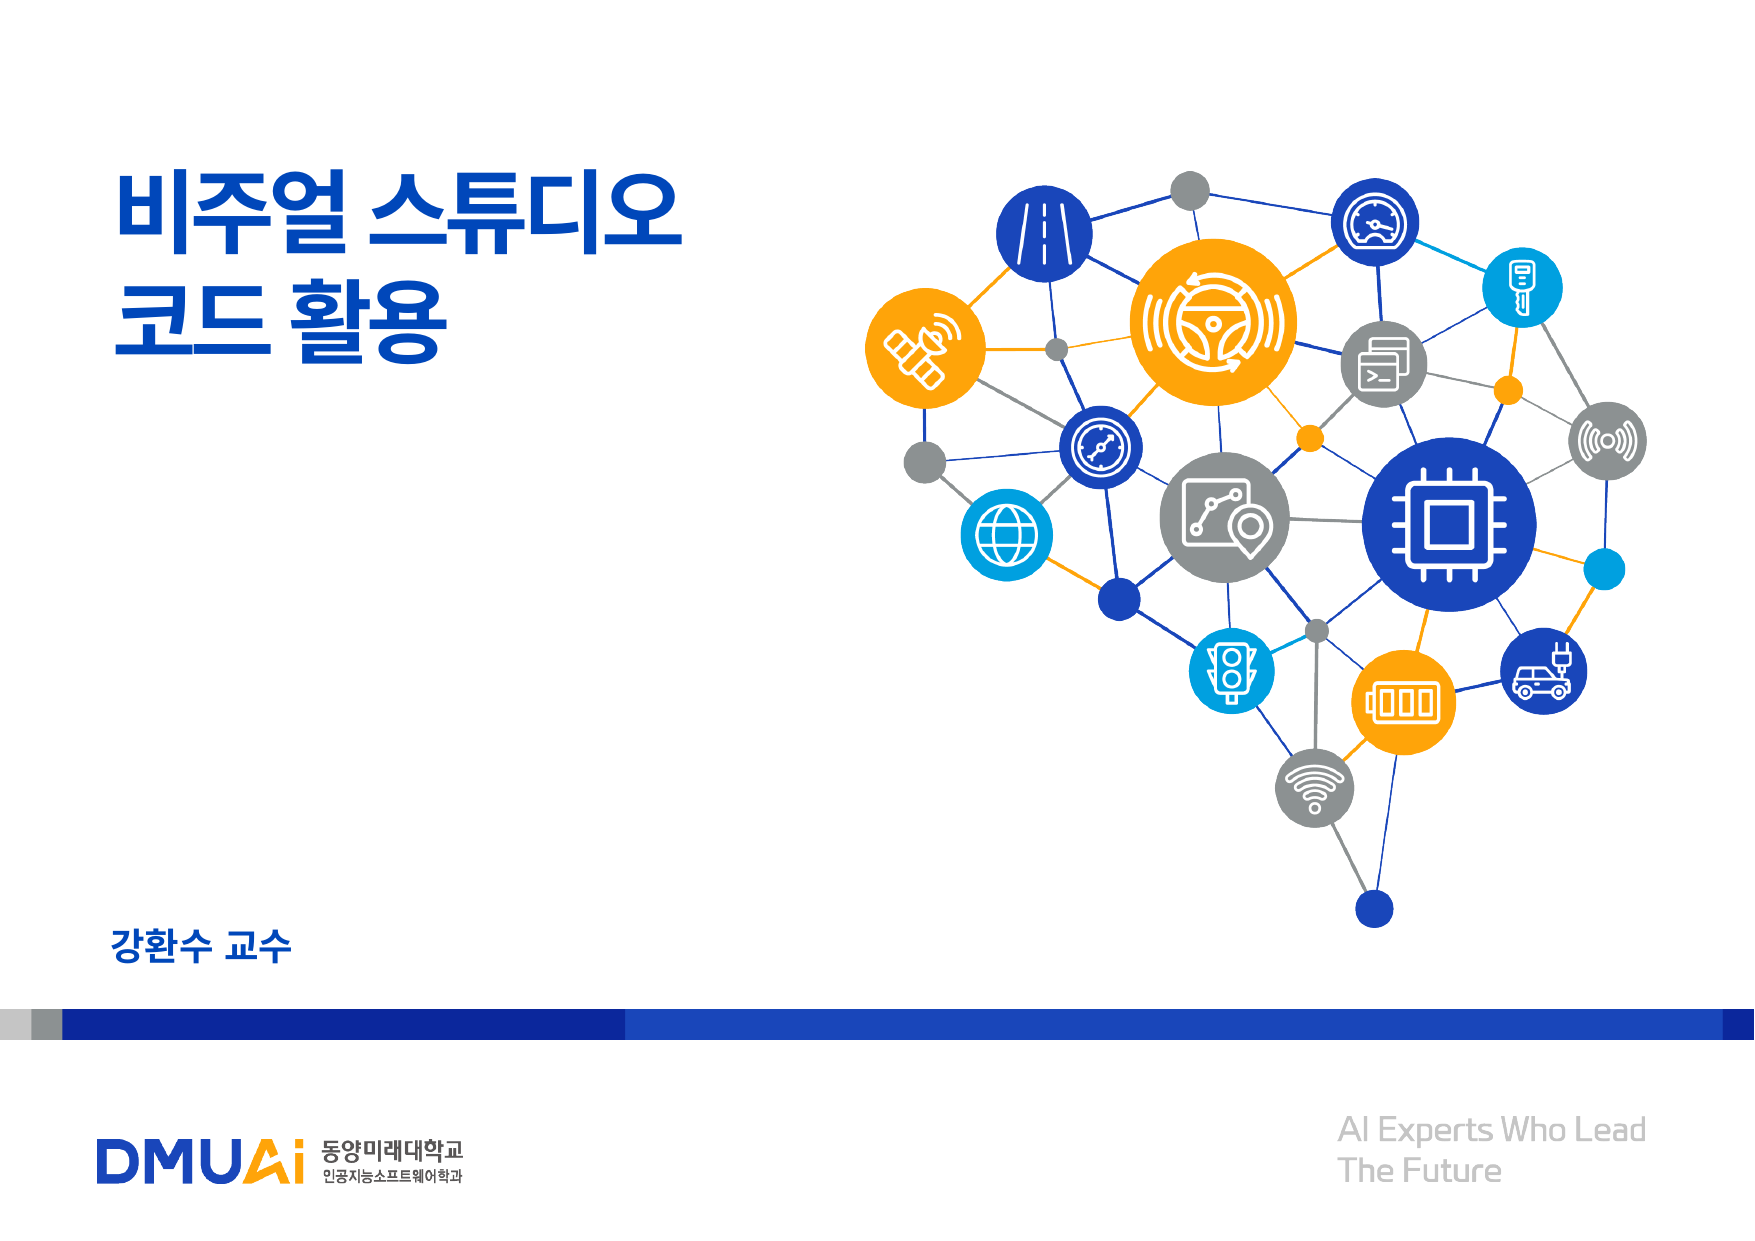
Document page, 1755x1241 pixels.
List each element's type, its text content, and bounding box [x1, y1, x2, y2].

picture [97, 1139, 464, 1184]
picture [0, 1009, 1755, 1040]
picture [1337, 1116, 1646, 1183]
text_box 비주얼 스튜디오 코드 활용 [97, 147, 701, 383]
picture [864, 170, 1647, 928]
text_box 강환수 교수 [95, 915, 309, 976]
